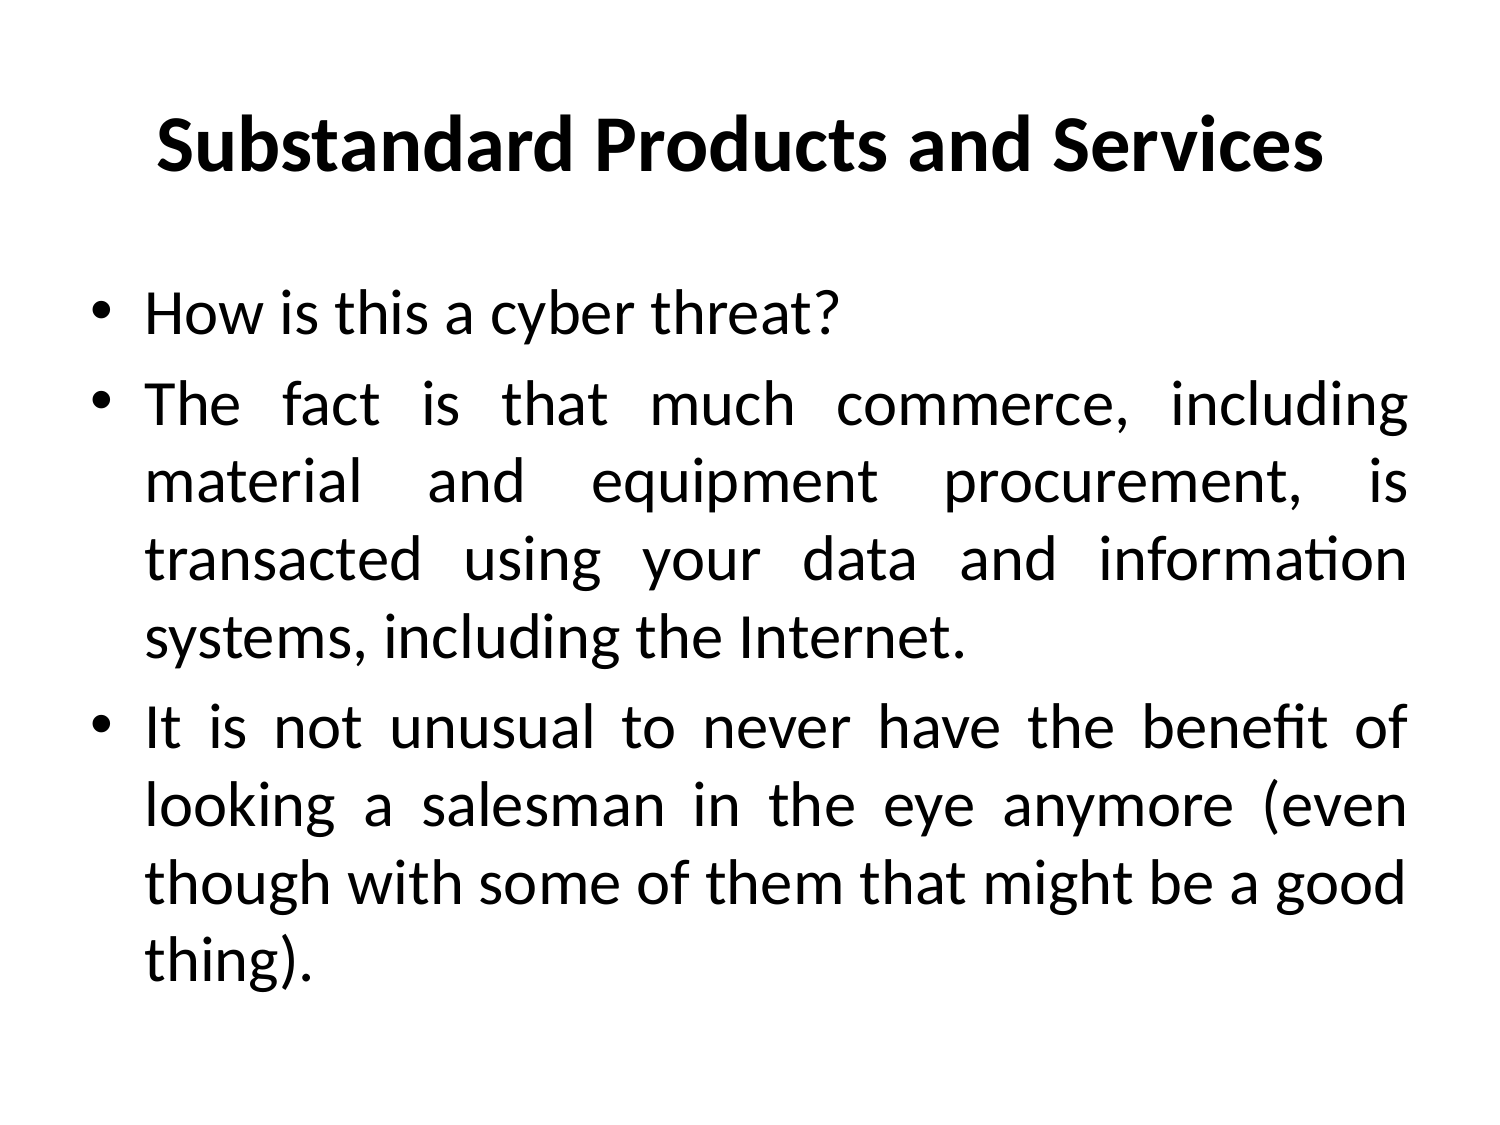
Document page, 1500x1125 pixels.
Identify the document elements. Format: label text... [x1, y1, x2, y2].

title Substandard Products and Services [75, 45, 1425, 233]
list How is this a cyber threat? The fact is that much commerce, including material and equipment procurement, is transacted using your data and information systems, including the Internet. It is not unusual to never have the benefit of looking a salesman in the eye anymore (even though with some of them that might be a good thing). [75, 262, 1425, 1005]
